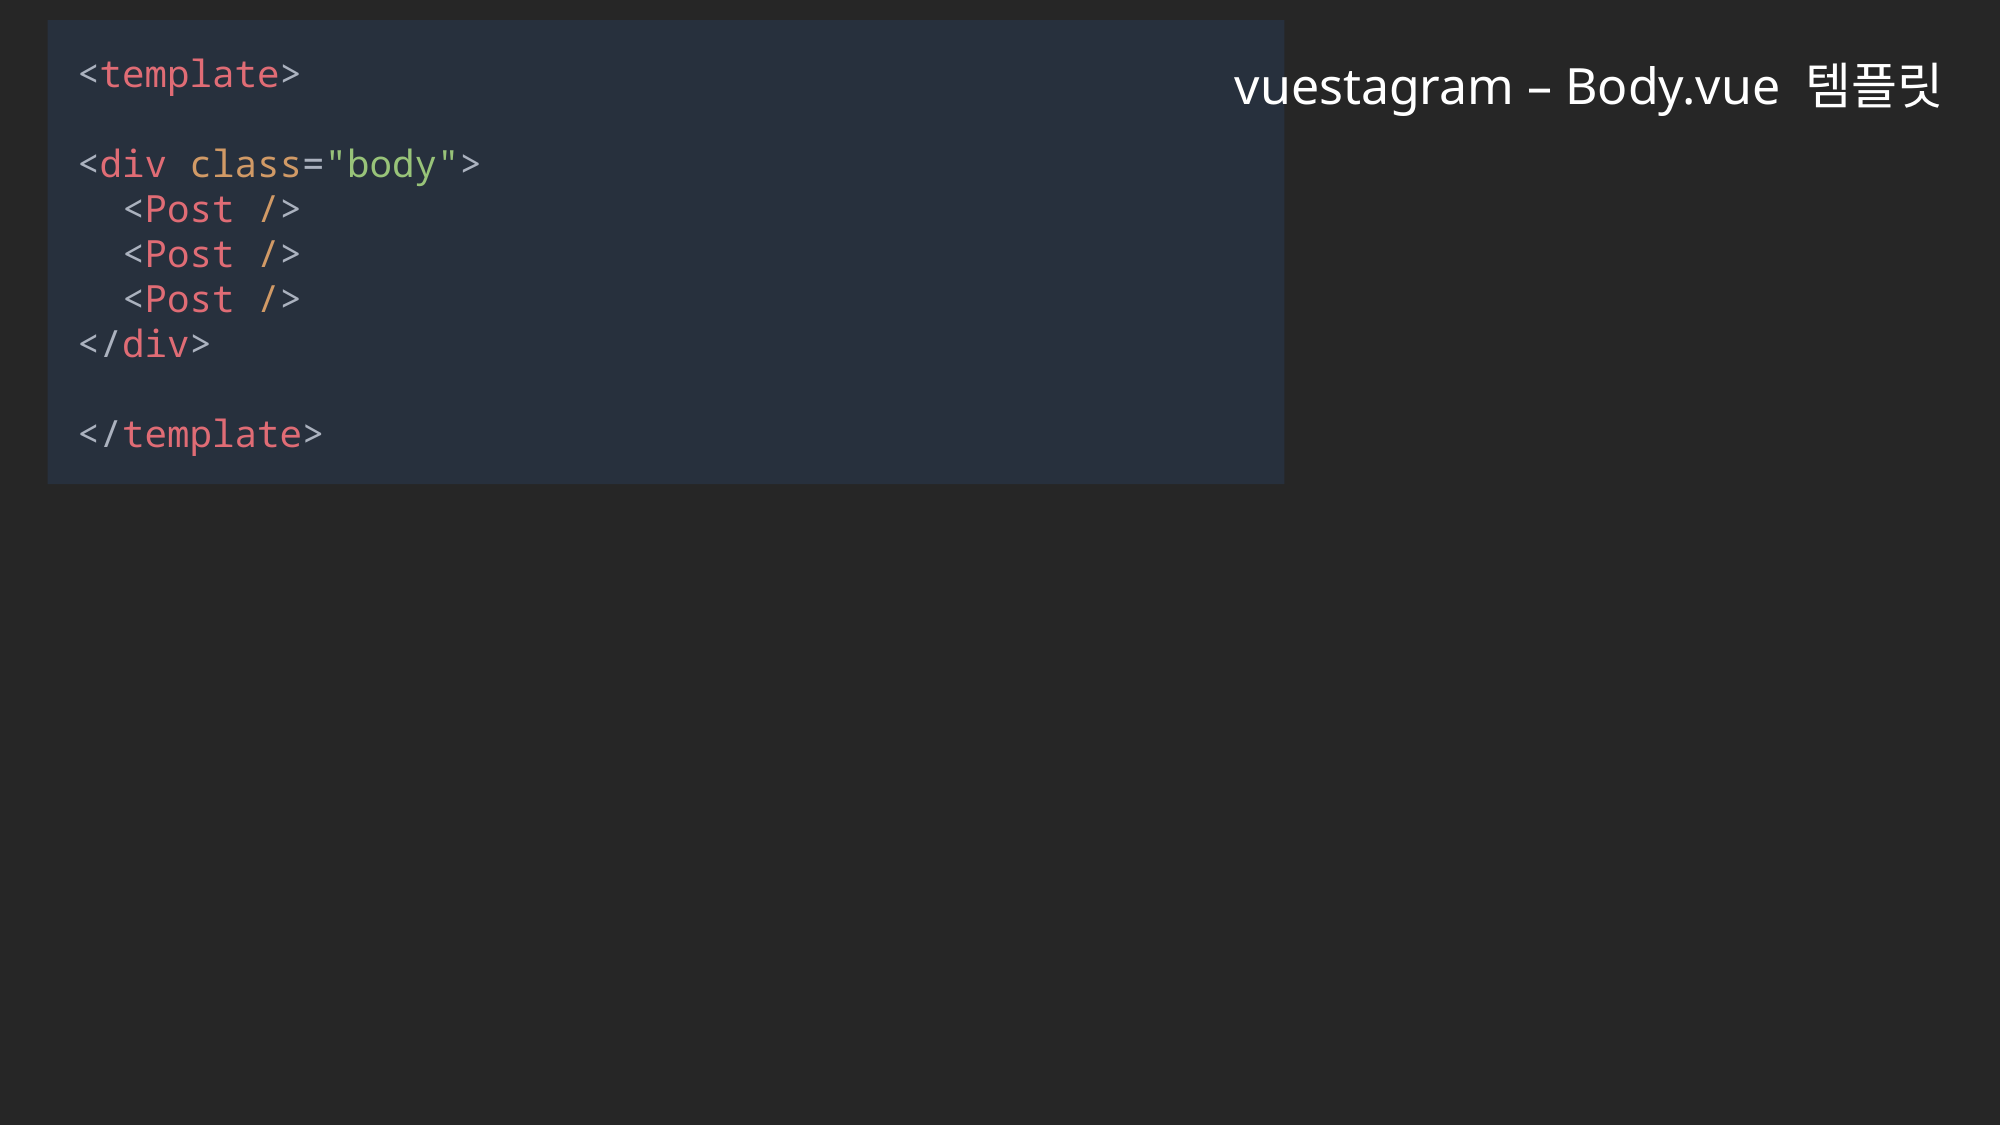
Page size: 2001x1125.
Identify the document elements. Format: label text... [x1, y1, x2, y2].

text_box vuestagram – Body.vue 템플릿 [705, 40, 1959, 122]
text_box <template> <div class="body"> <Post /> <Post /> <Post /> </div> </template> [47, 20, 1285, 485]
